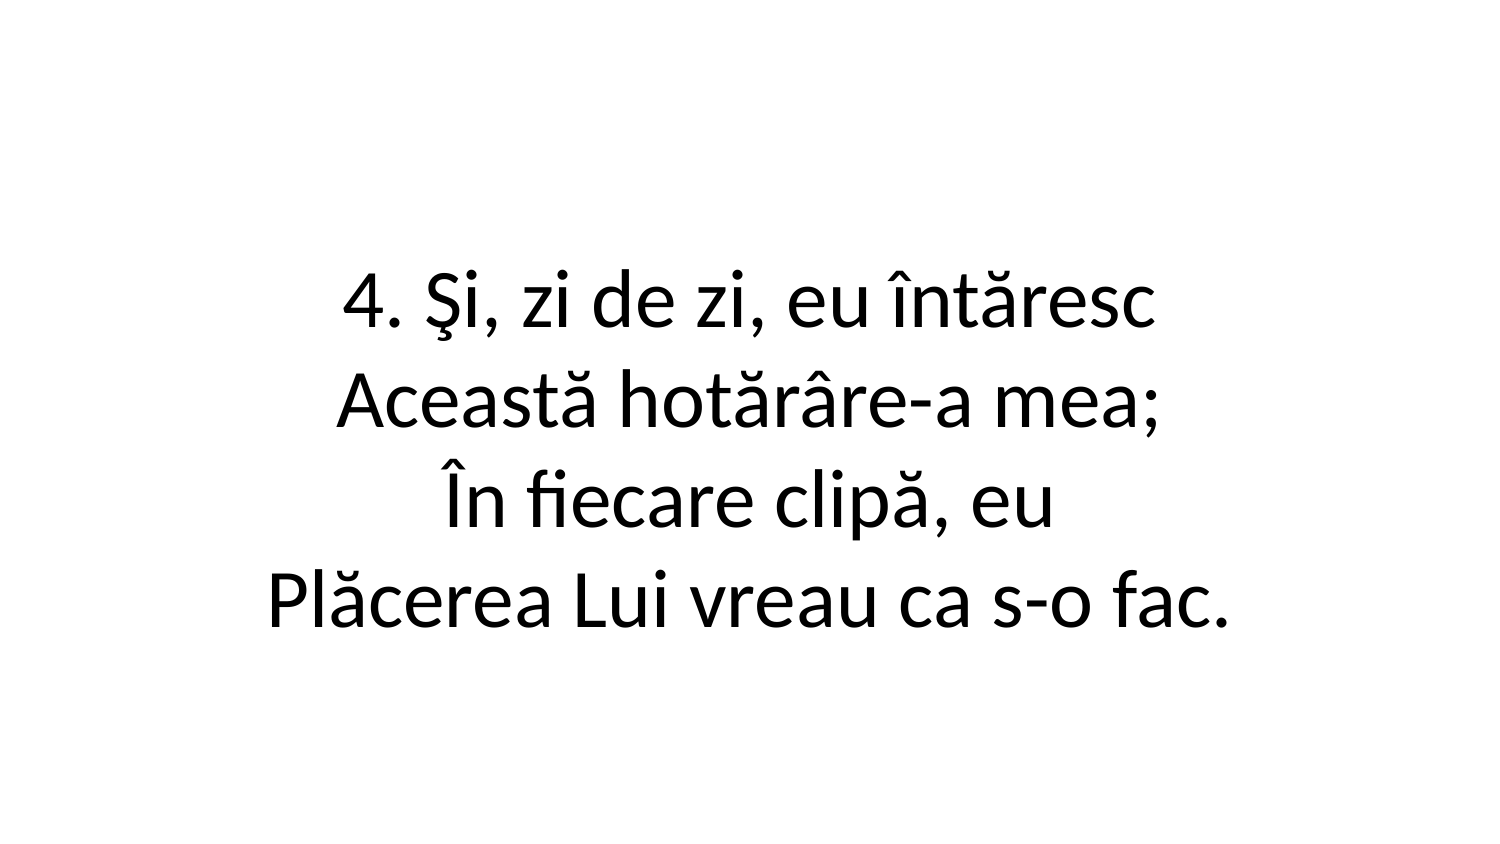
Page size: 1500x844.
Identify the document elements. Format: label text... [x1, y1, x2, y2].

text_box 4. Şi, zi de zi, eu întăresc Această hotărâre-a mea; În fiecare clipă, eu Plăcerea Lui vreau ca s-o fac. [251, 192, 1249, 652]
